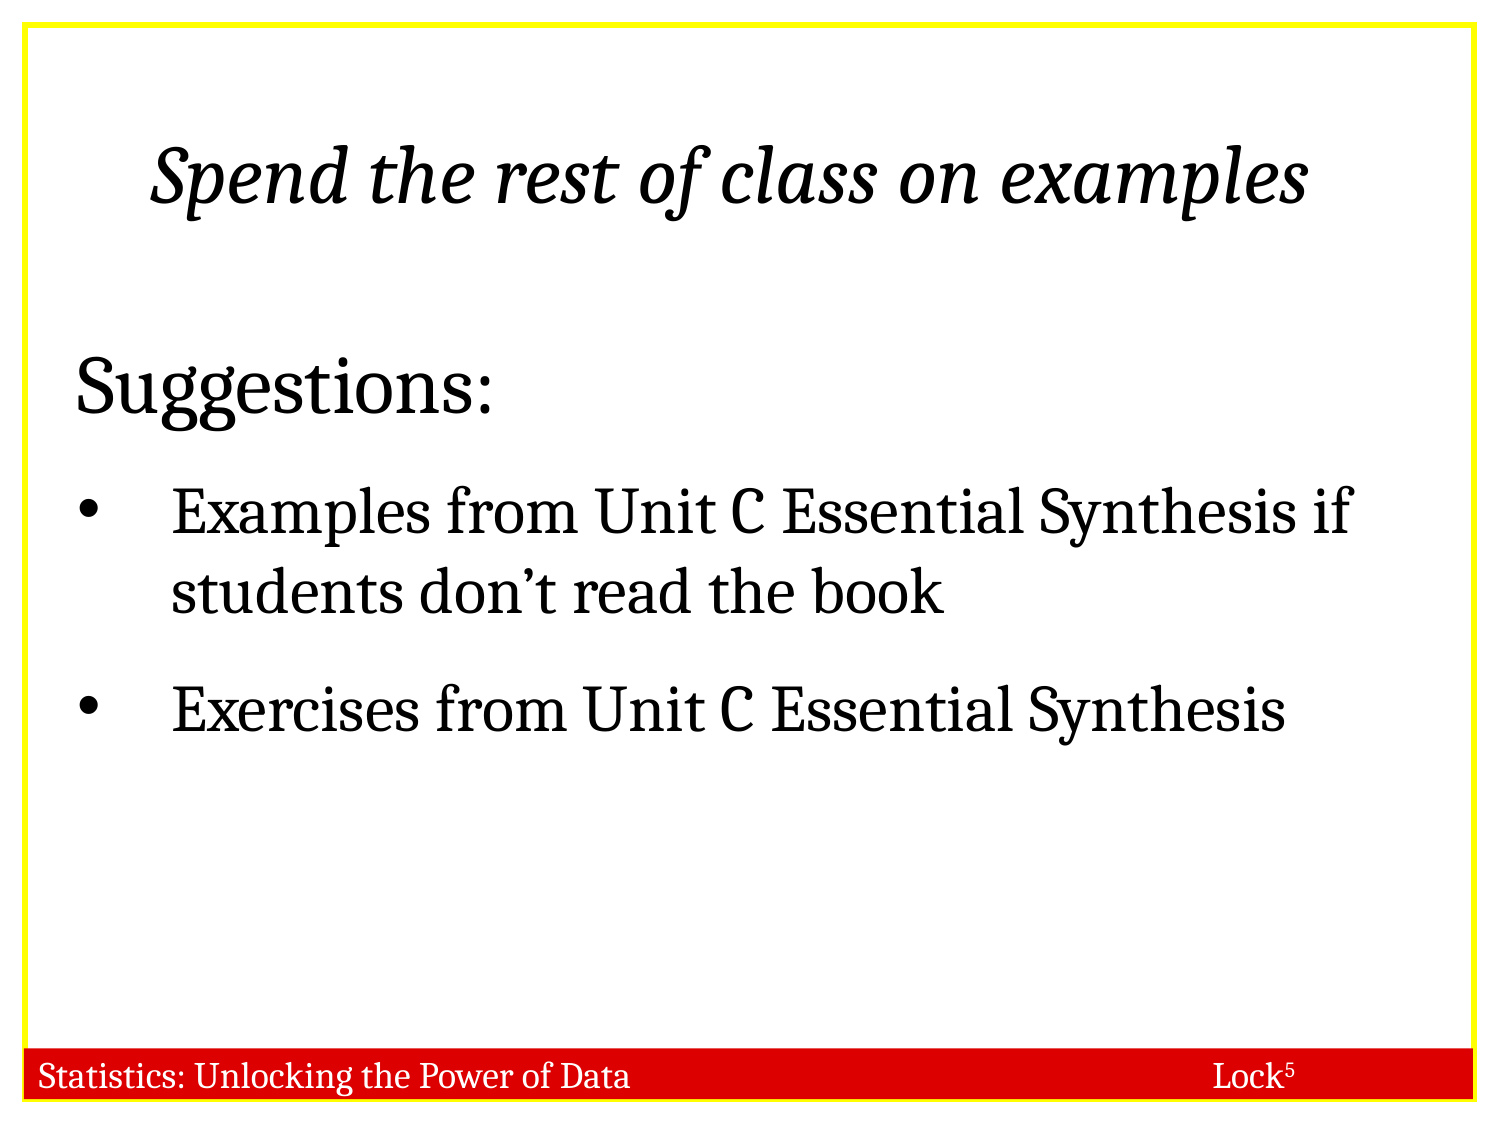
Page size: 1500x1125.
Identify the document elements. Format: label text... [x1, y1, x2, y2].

text_box Spend the rest of class on examples Suggestions: Examples from Unit C Essential Synthesis if students don’t read the book Exercises from Unit C Essential Synthesis [62, 112, 1400, 313]
